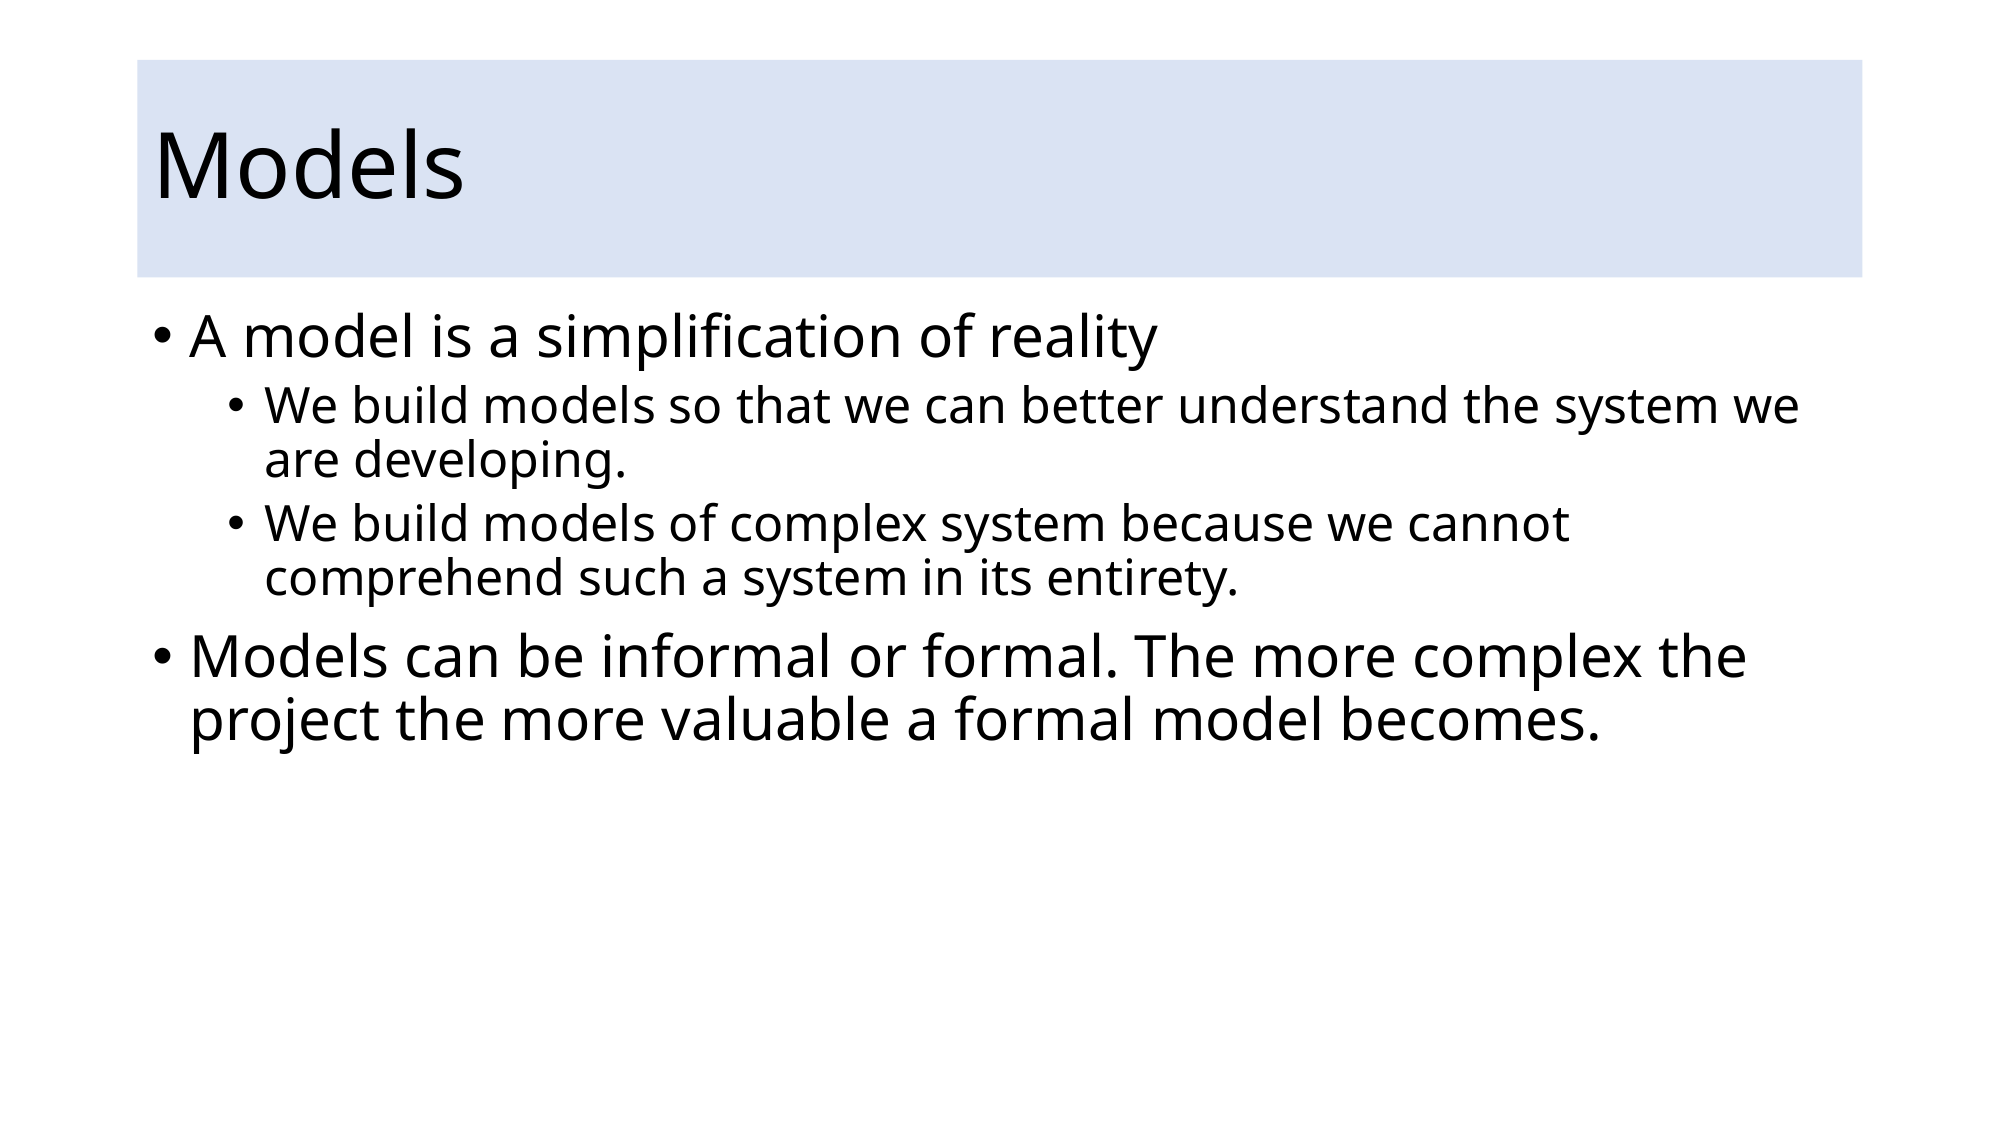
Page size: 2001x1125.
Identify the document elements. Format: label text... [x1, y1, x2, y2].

title Models [137, 59, 1863, 278]
list A model is a simplification of reality We build models so that we can better understand the system we are developing. We build models of complex system because we cannot comprehend such a system in its entirety. Models can be informal or formal. The more complex the project the more valuable a formal model becomes. [137, 299, 1863, 1014]
